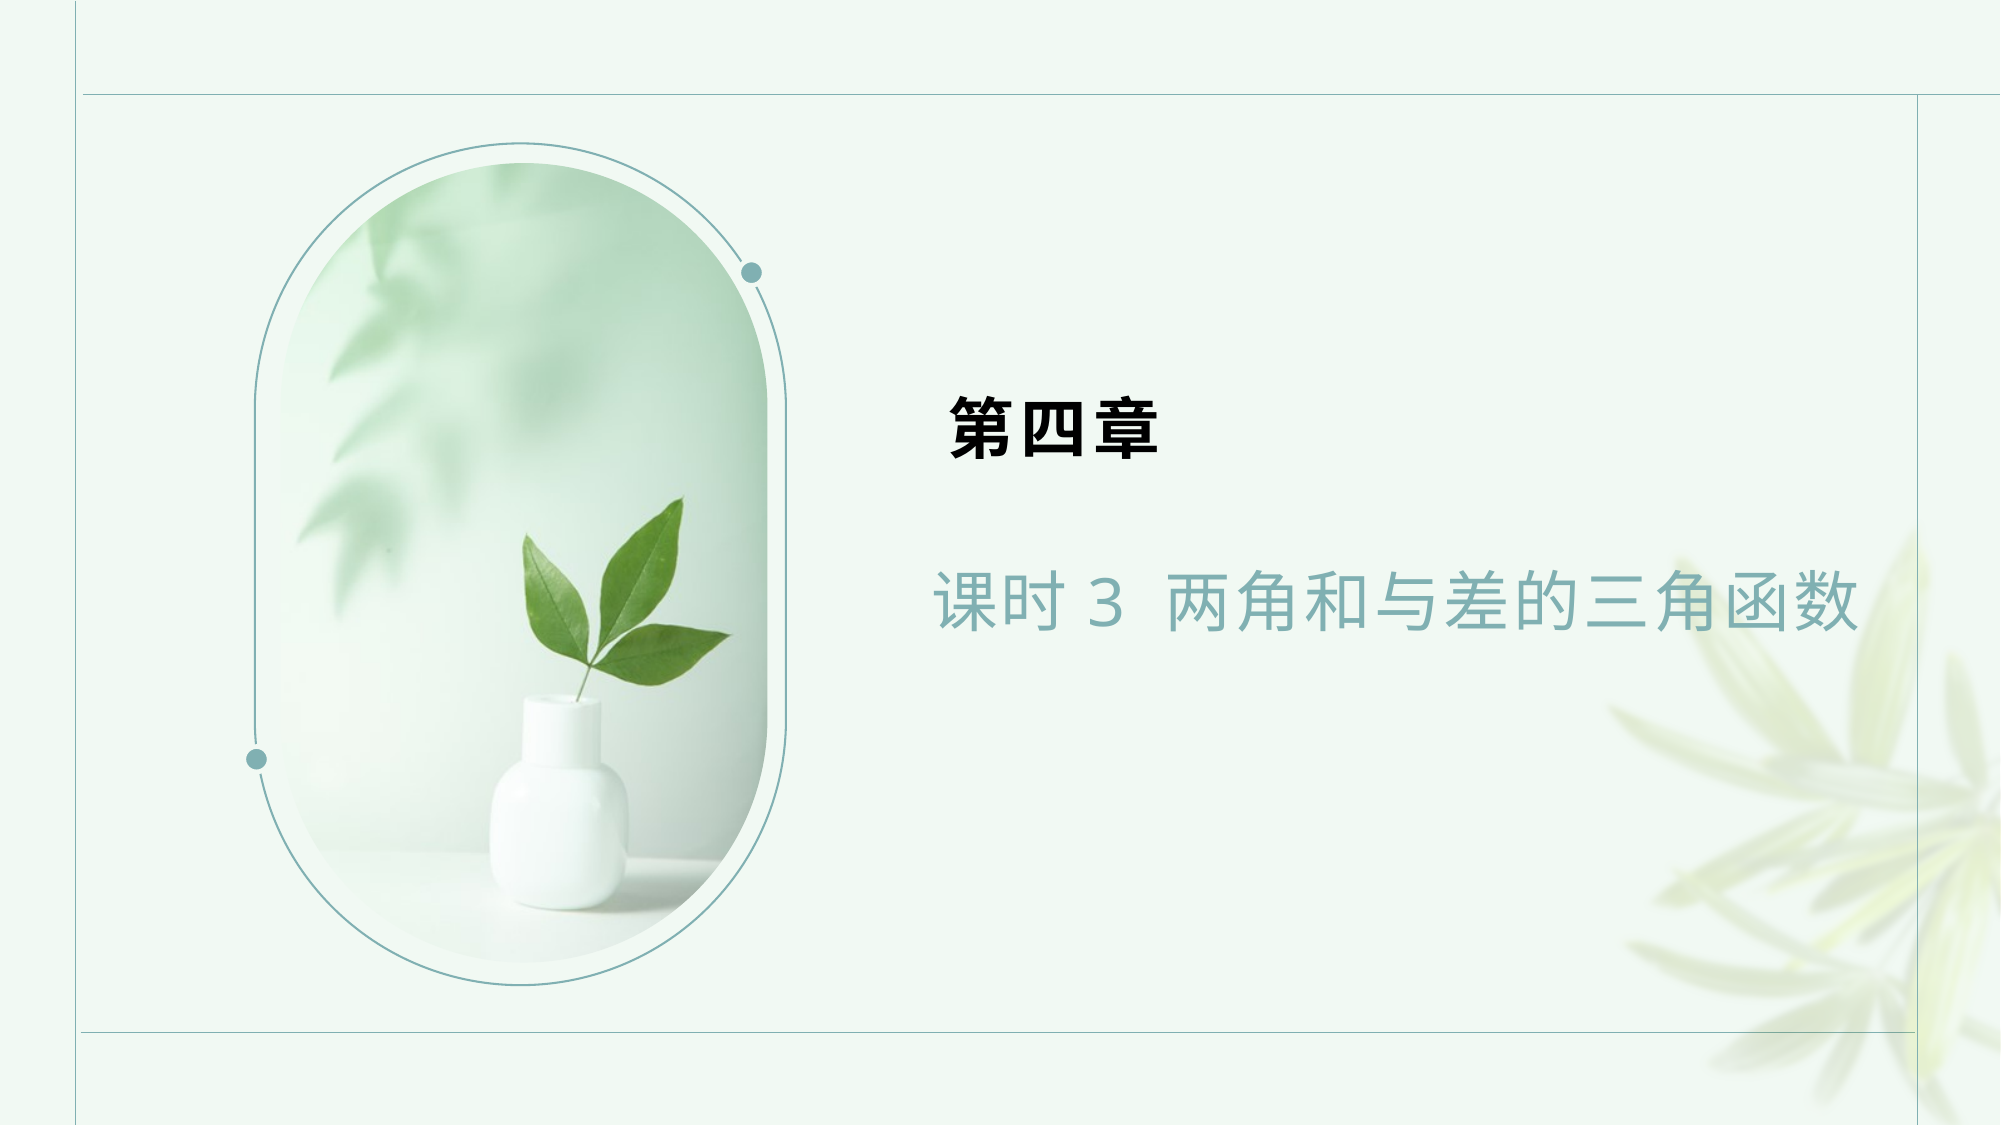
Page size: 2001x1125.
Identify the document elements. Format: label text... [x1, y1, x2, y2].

picture [280, 163, 768, 963]
list 课时3 两角和与差的三角函数 [879, 519, 1864, 730]
list 第四章 [947, 382, 1854, 472]
